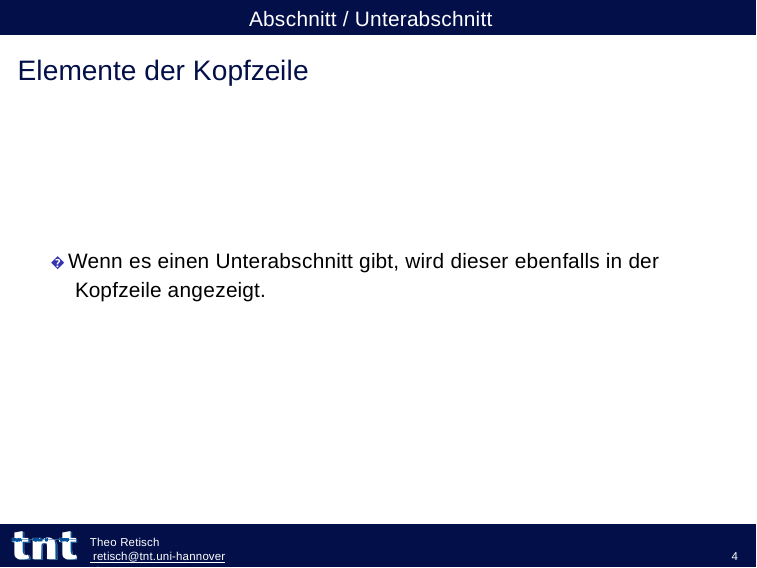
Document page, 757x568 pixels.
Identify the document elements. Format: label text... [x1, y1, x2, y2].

text_box [0, 523, 756, 567]
footer Theo Retisch retisch@tnt.uni-hannover.de [87, 534, 240, 568]
text_box [11, 531, 78, 560]
title Abschnitt / Unterabschnitt [247, 6, 510, 101]
text_box � Wenn es einen Unterabschnitt gibt, wird dieser ebenfalls in der Kopfzeile angezeigt. [48, 240, 675, 302]
slide_number 4 [727, 548, 743, 568]
text_box Elemente der Kopfzeile [15, 52, 312, 86]
